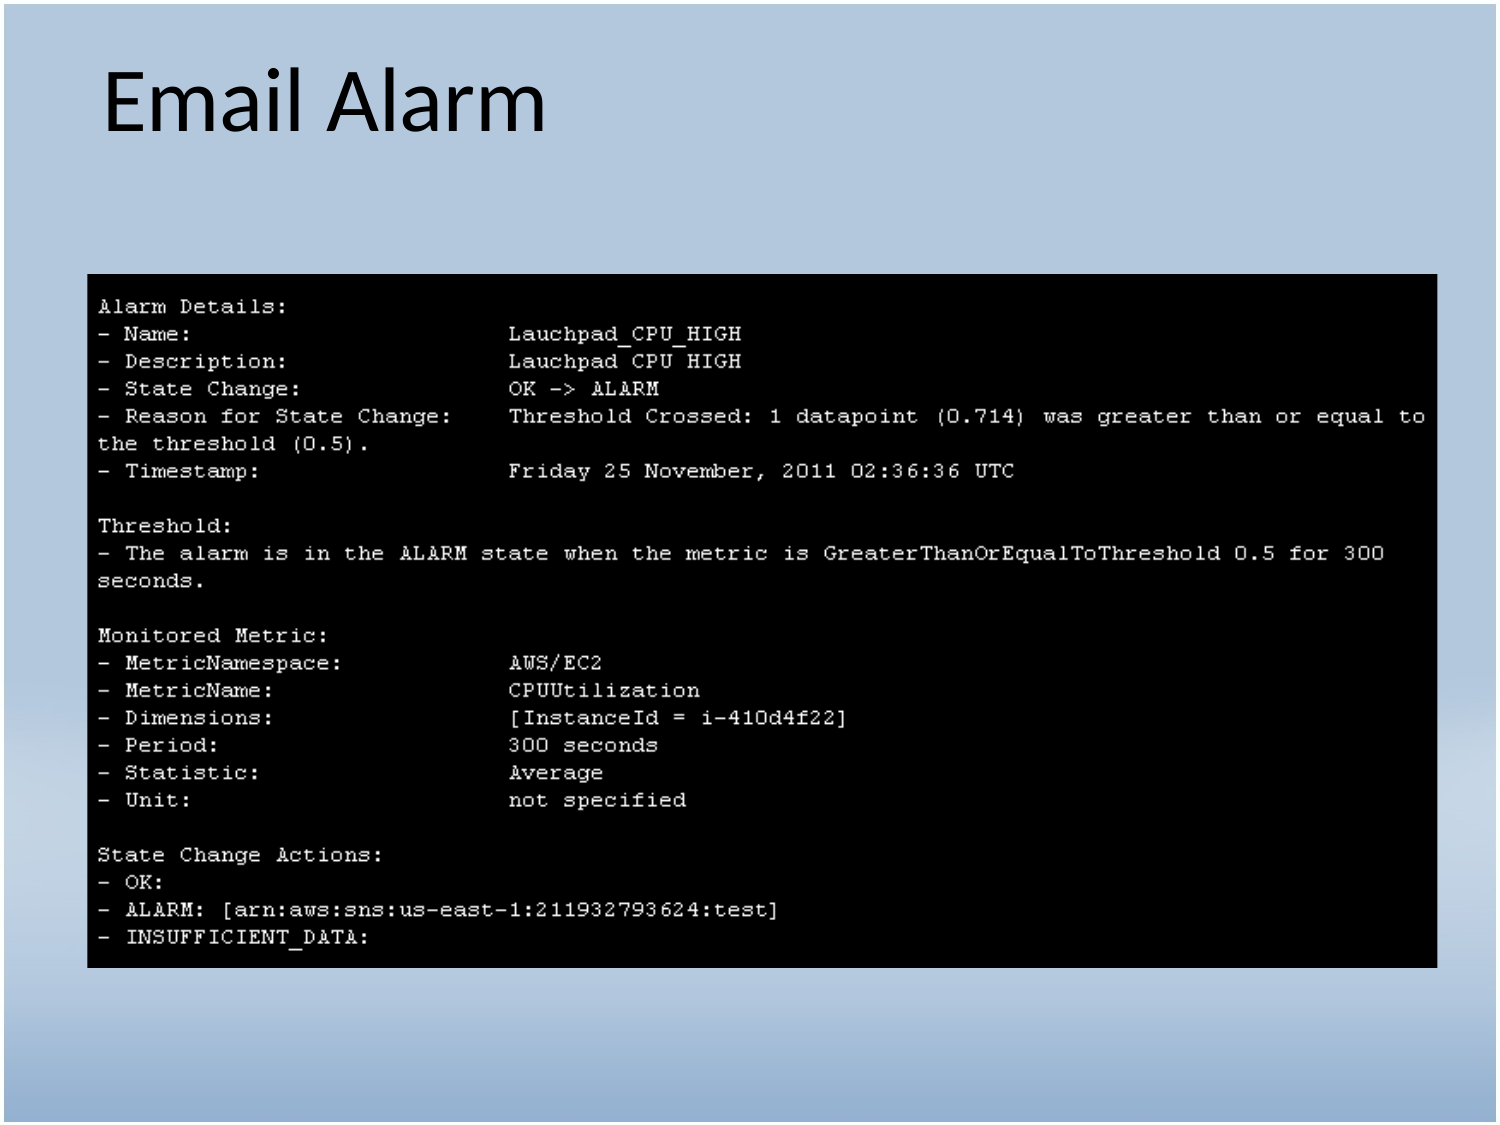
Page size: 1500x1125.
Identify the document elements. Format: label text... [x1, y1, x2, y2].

picture [0, 0, 1500, 1125]
text_box [87, 274, 1438, 968]
title Email Alarm [99, 37, 1188, 228]
